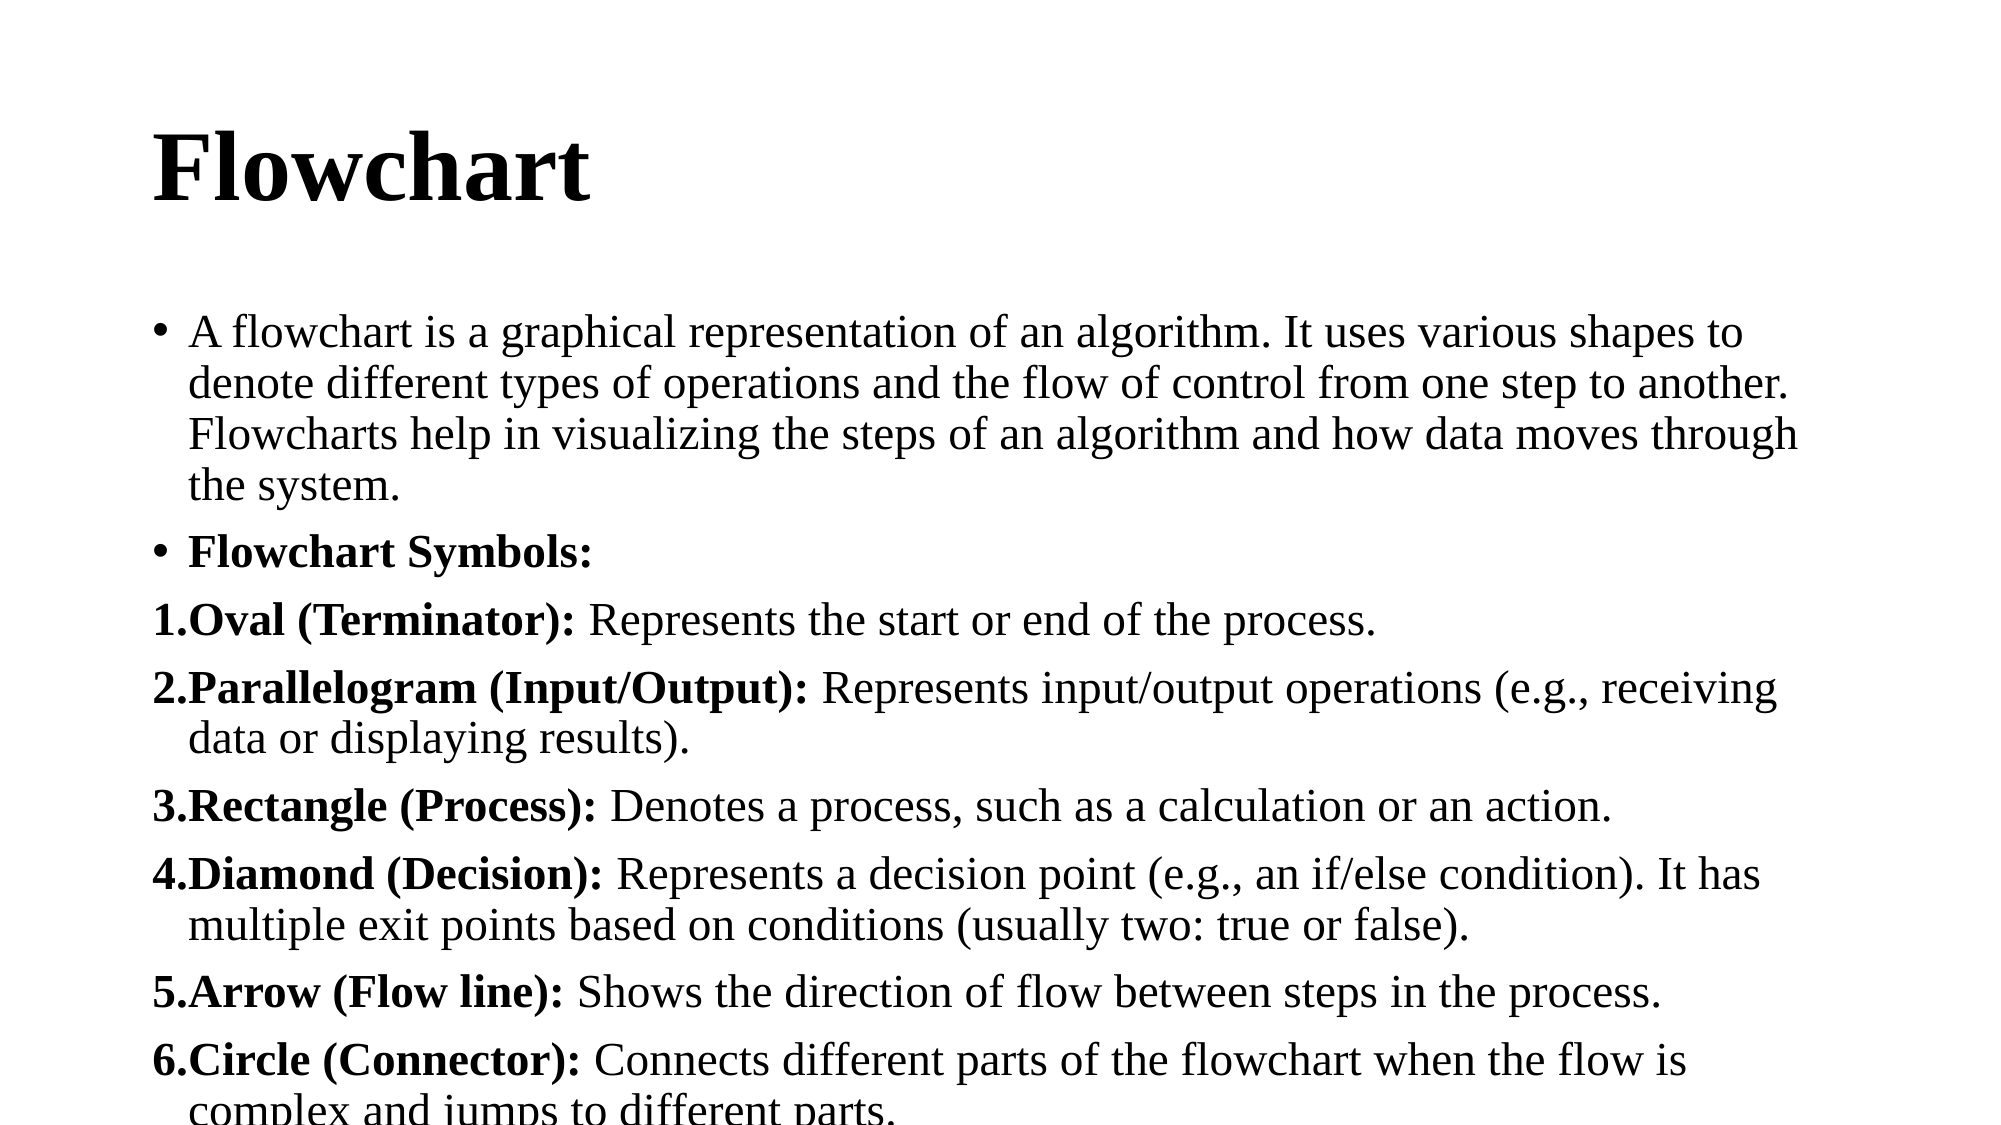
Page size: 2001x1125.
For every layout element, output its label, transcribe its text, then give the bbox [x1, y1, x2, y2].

title Flowchart [137, 59, 1863, 278]
list A flowchart is a graphical representation of an algorithm. It uses various shapes to denote different types of operations and the flow of control from one step to another. Flowcharts help in visualizing the steps of an algorithm and how data moves through the system. Flowchart Symbols: Oval (Terminator): Represents the start or end of the process. Parallelogram (Input/Output): Represents input/output operations (e.g., receiving data or displaying results). Rectangle (Process): Denotes a process, such as a calculation or an action. Diamond (Decision): Represents a decision point (e.g., an if/else condition). It has multiple exit points based on conditions (usually two: true or false). Arrow (Flow line): Shows the direction of flow between steps in the process. Circle (Connector): Connects different parts of the flowchart when the flow is complex and jumps to different parts. [137, 299, 1863, 1125]
